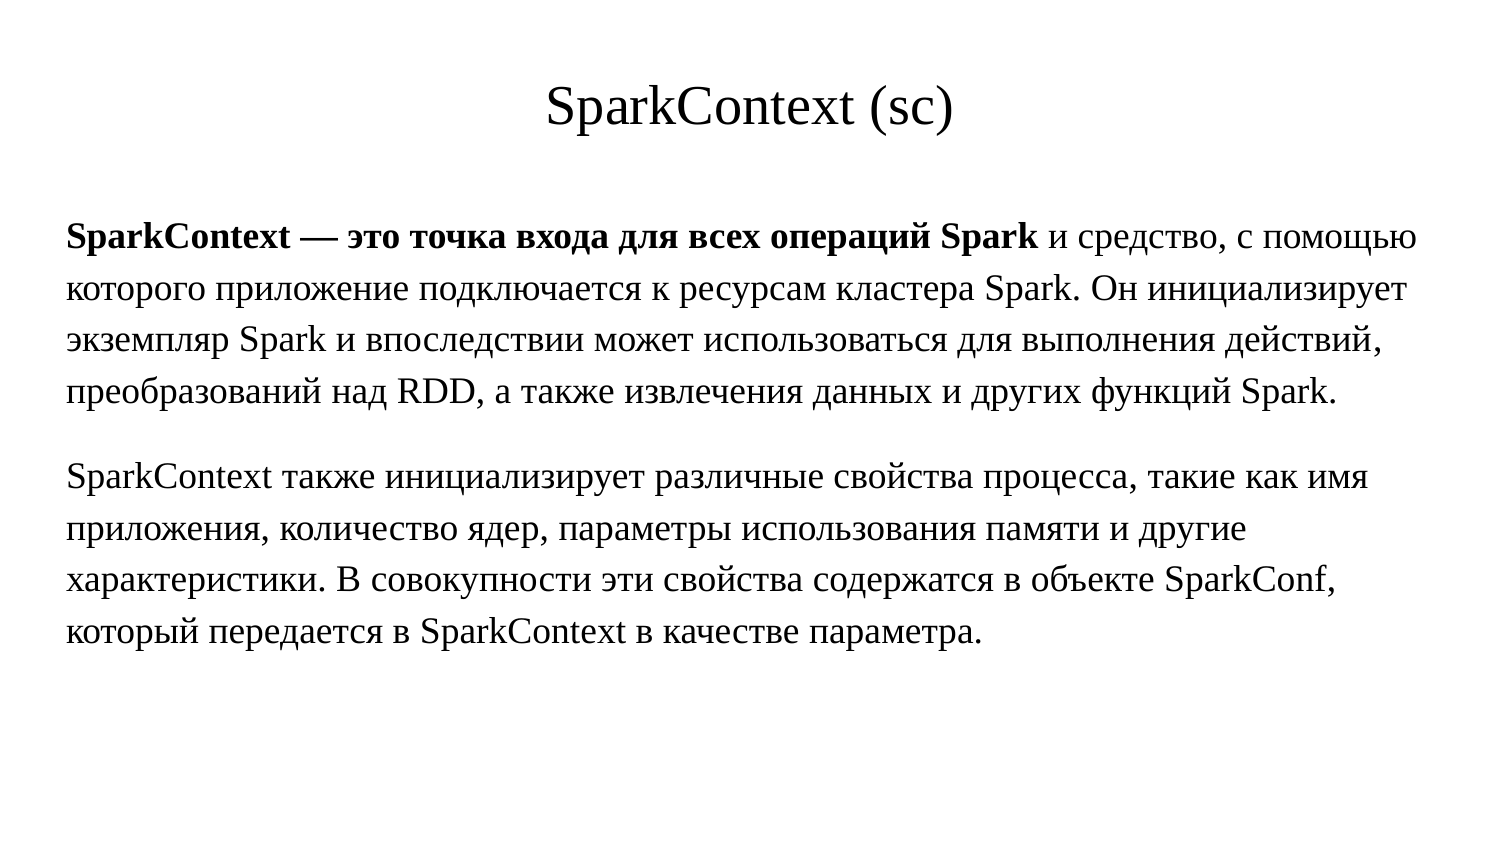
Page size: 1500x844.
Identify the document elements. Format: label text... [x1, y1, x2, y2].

list SparkContext — это точка входа для всех операций Spark и средство, с помощью которого приложение подключается к ресурсам кластера Spark. Он инициализирует экземпляр Spark и впоследствии может использоваться для выполнения действий, преобразований над RDD, а также извлечения данных и других функций Spark. SparkContext также инициализирует различные свойства процесса, такие как имя приложения, количество ядер, параметры использования памяти и другие характеристики. В совокупности эти свойства содержатся в объекте SparkConf, который передается в SparkContext в качестве параметра. [51, 189, 1449, 750]
text_box SparkContext (sc) [530, 50, 970, 143]
